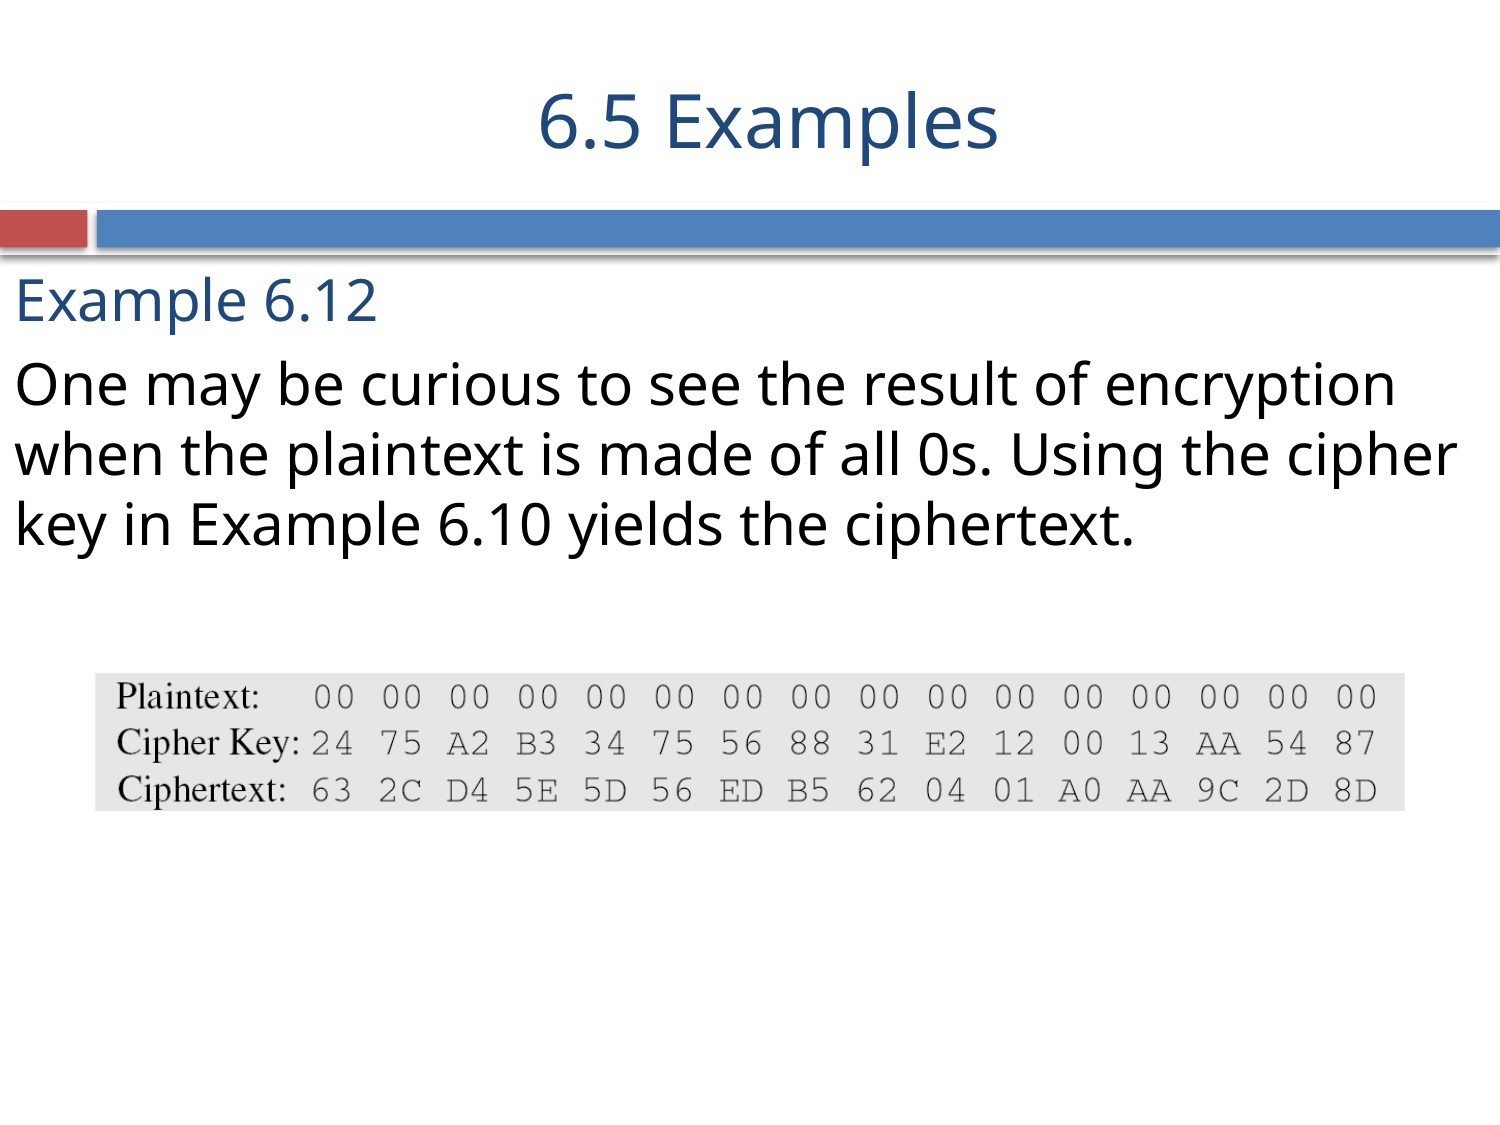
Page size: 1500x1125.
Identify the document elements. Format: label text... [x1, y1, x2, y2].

title 6.5 Examples [100, 37, 1438, 200]
picture [95, 672, 1405, 811]
list Example 6.12 One may be curious to see the result of encryption when the plaintext is made of all 0s. Using the cipher key in Example 6.10 yields the ciphertext. [0, 255, 1500, 1106]
